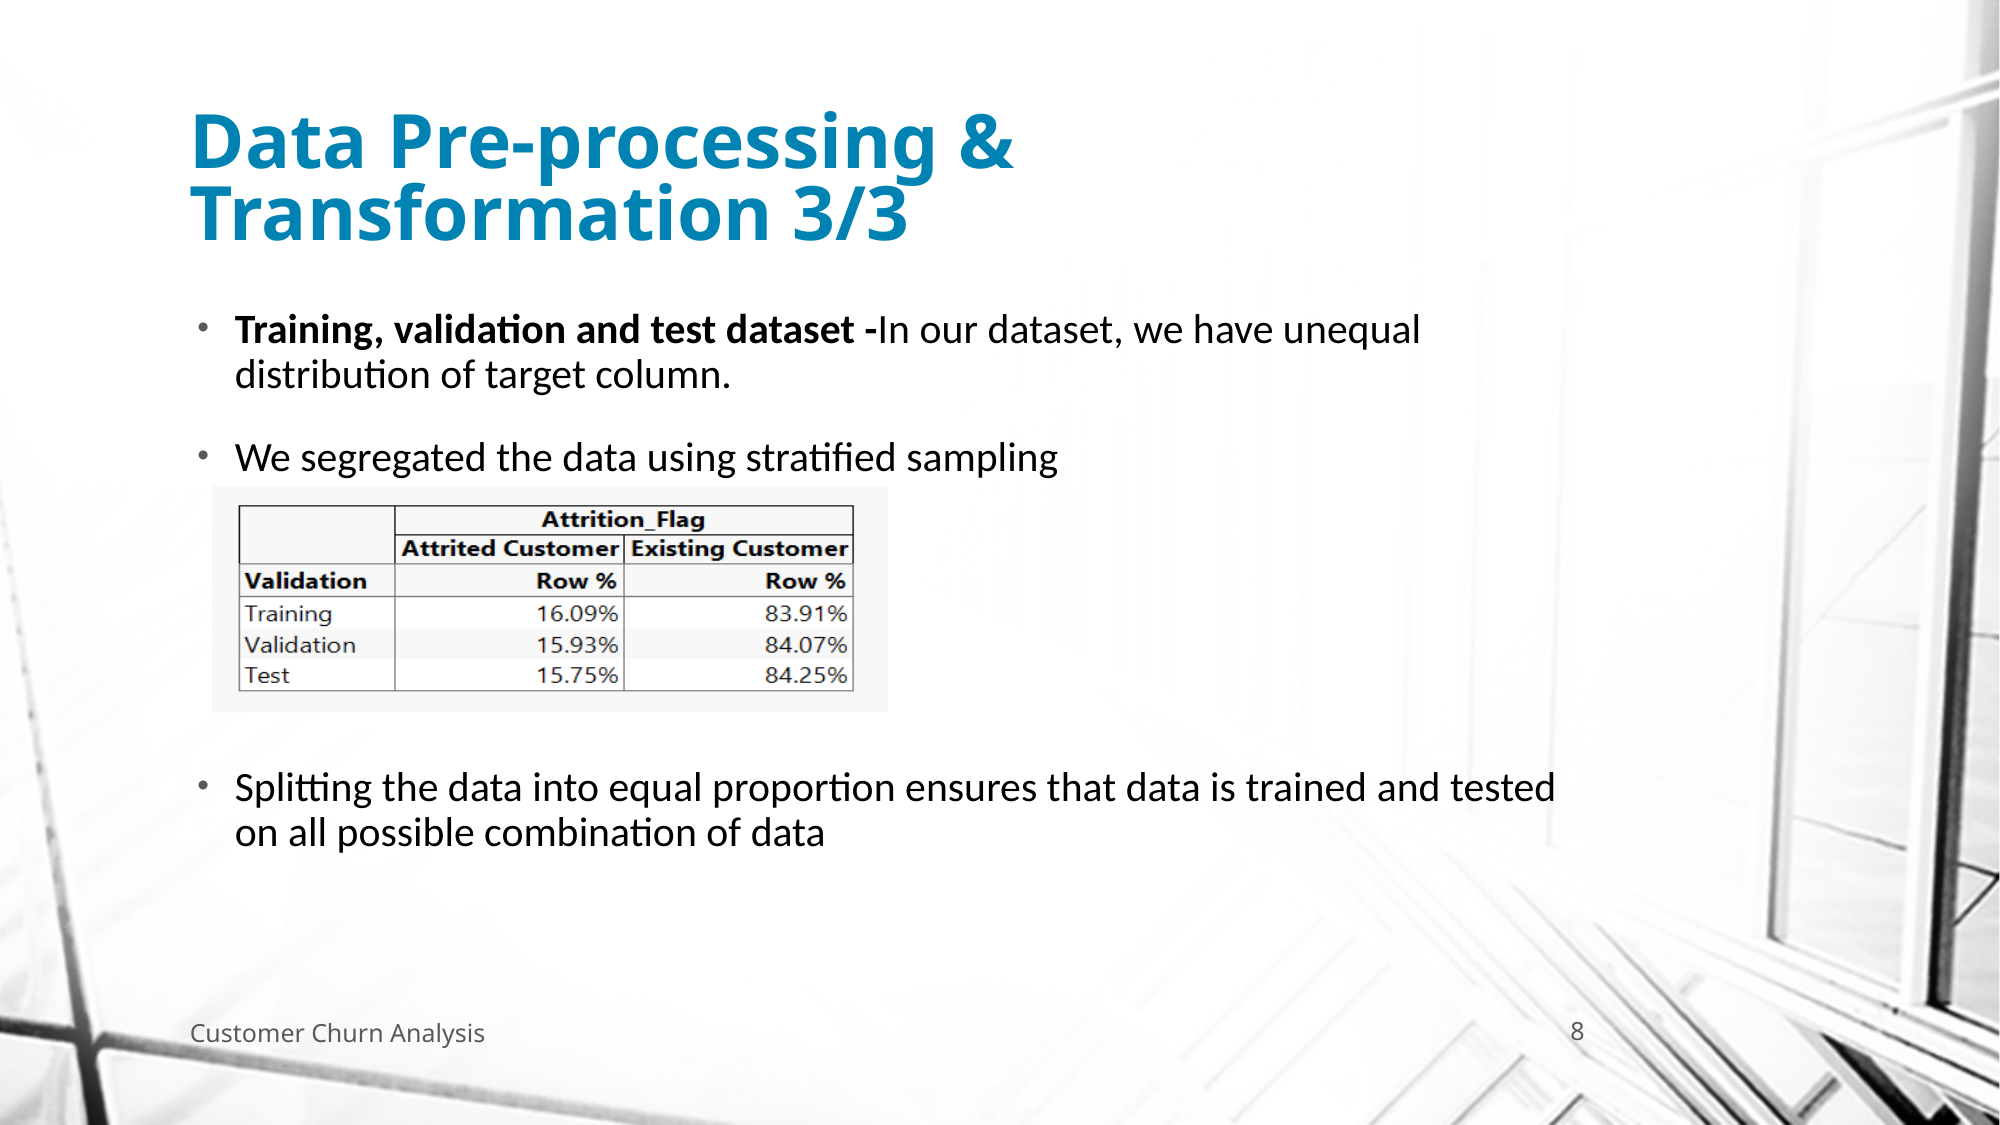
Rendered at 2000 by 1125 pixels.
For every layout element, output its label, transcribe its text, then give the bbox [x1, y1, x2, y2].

list Training, validation and test dataset -In our dataset, we have unequal distribution of target column. We segregated the data using stratified sampling Splitting the data into equal proportion ensures that data is trained and tested on all possible combination of data [174, 299, 1600, 988]
footer Customer Churn Analysis [174, 1009, 1103, 1055]
title Data Pre-processing & Transformation 3/3 [174, 87, 1600, 263]
picture [0, 0, 2000, 1125]
slide_number 8 [1399, 1009, 1600, 1055]
